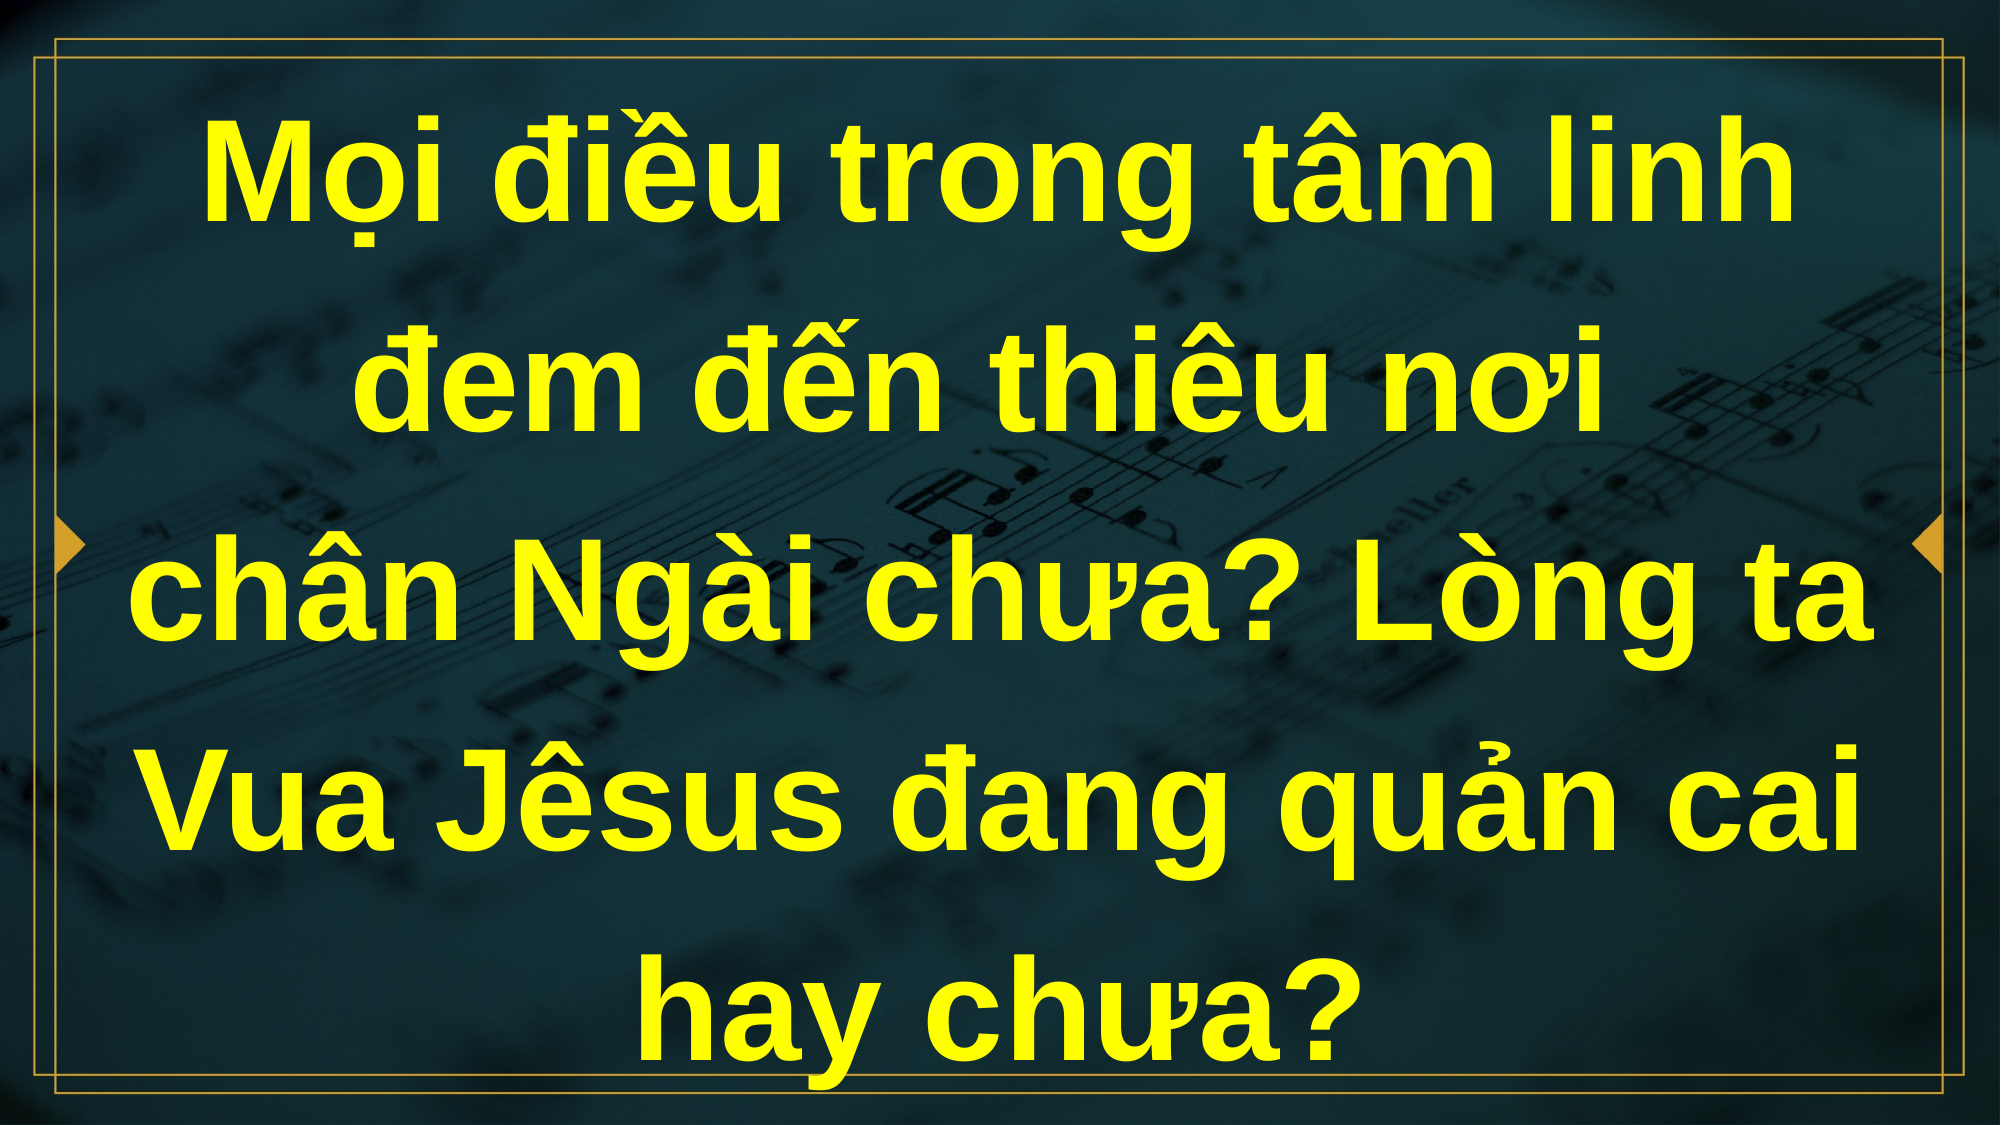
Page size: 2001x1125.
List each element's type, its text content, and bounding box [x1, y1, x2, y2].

picture [0, 0, 2000, 1125]
title Mọi điều trong tâm linh đem đến thiêu nơi chân Ngài chưa? Lòng ta Vua Jêsus đang quản cai hay chưa? [55, 53, 1945, 1077]
